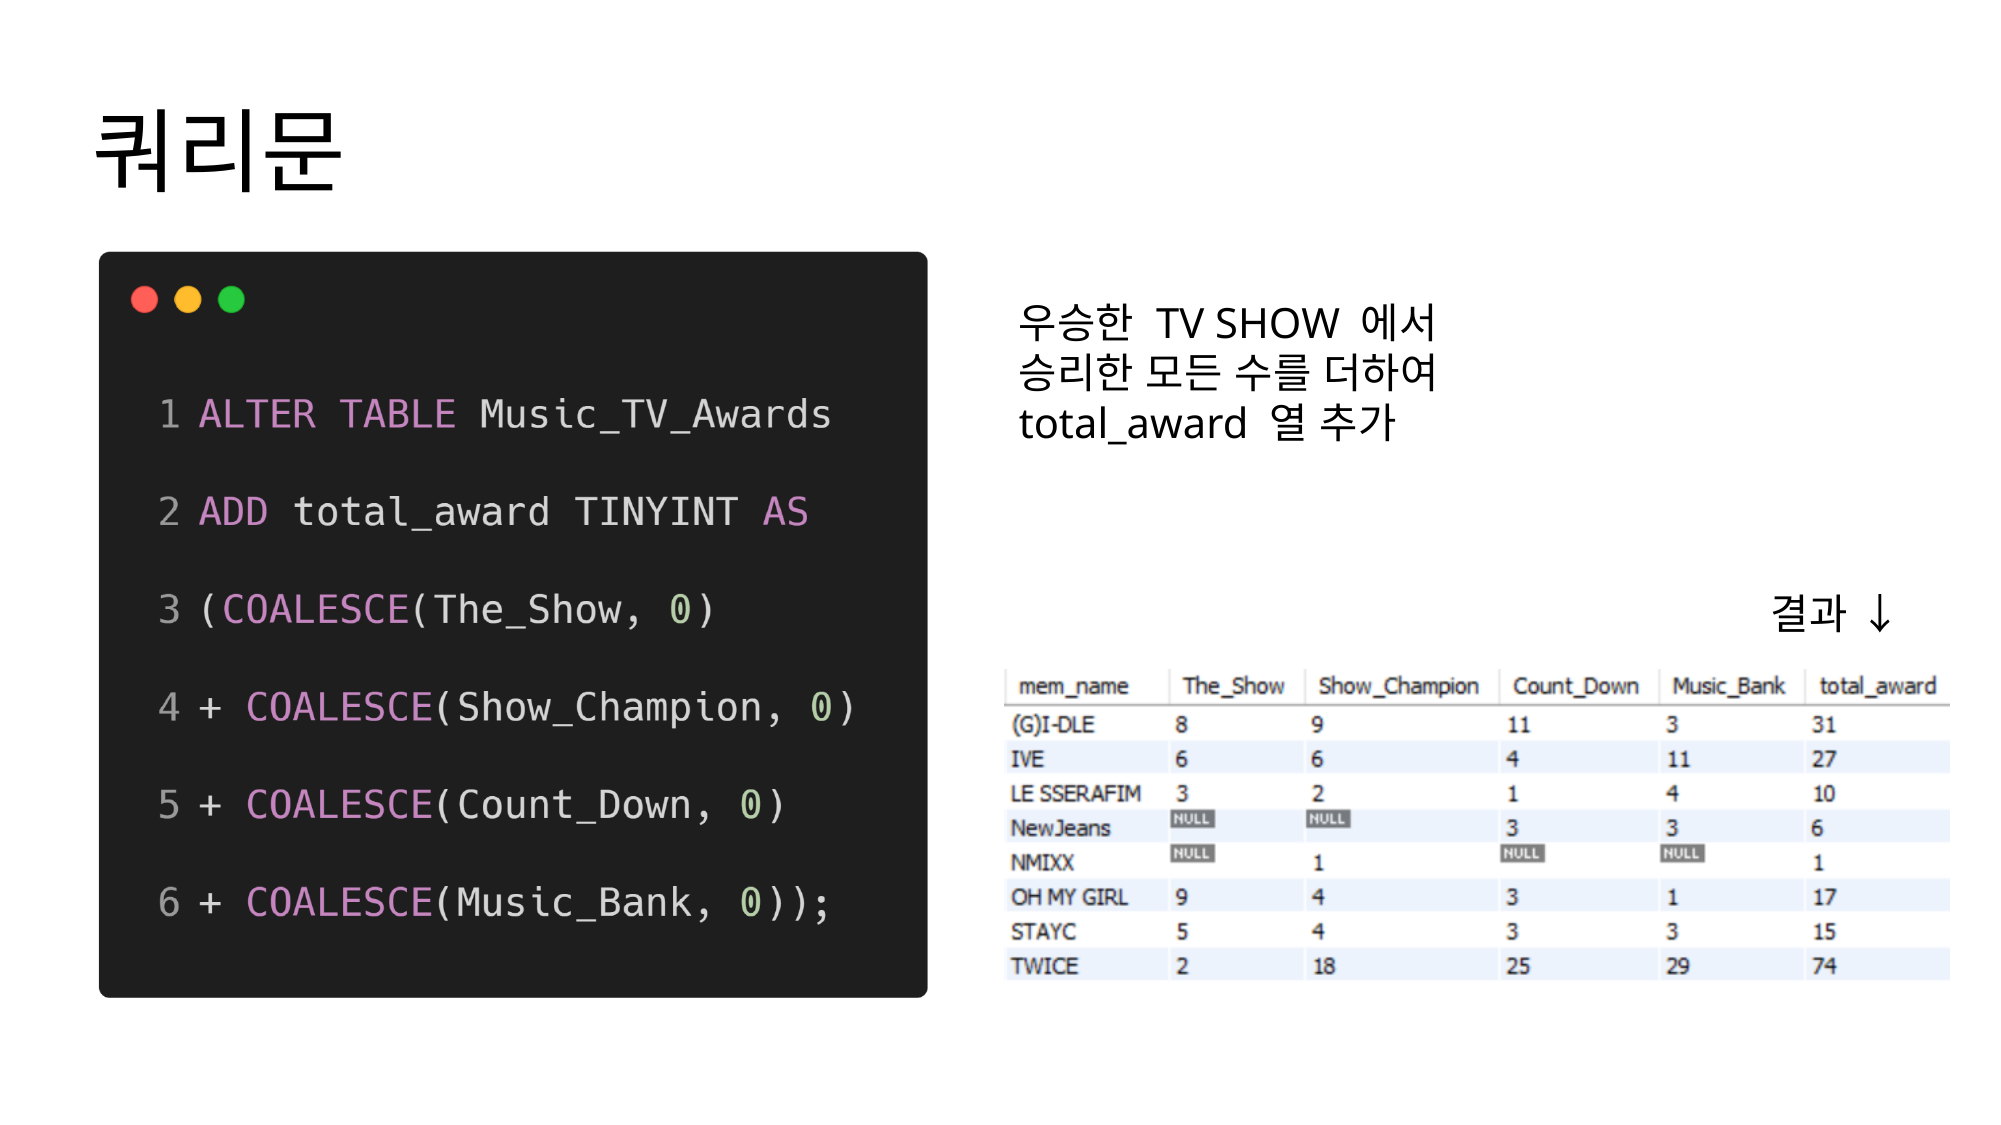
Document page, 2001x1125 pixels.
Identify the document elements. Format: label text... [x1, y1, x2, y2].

picture [1004, 669, 1950, 983]
title 쿼리문 [77, 46, 1803, 264]
text_box 우승한 TV SHOW 에서 승리한 모든 수를 더하여 total_award 열 추가 [1004, 289, 1613, 455]
picture [77, 221, 949, 1028]
text_box 결과 ↓ [1756, 580, 2000, 645]
